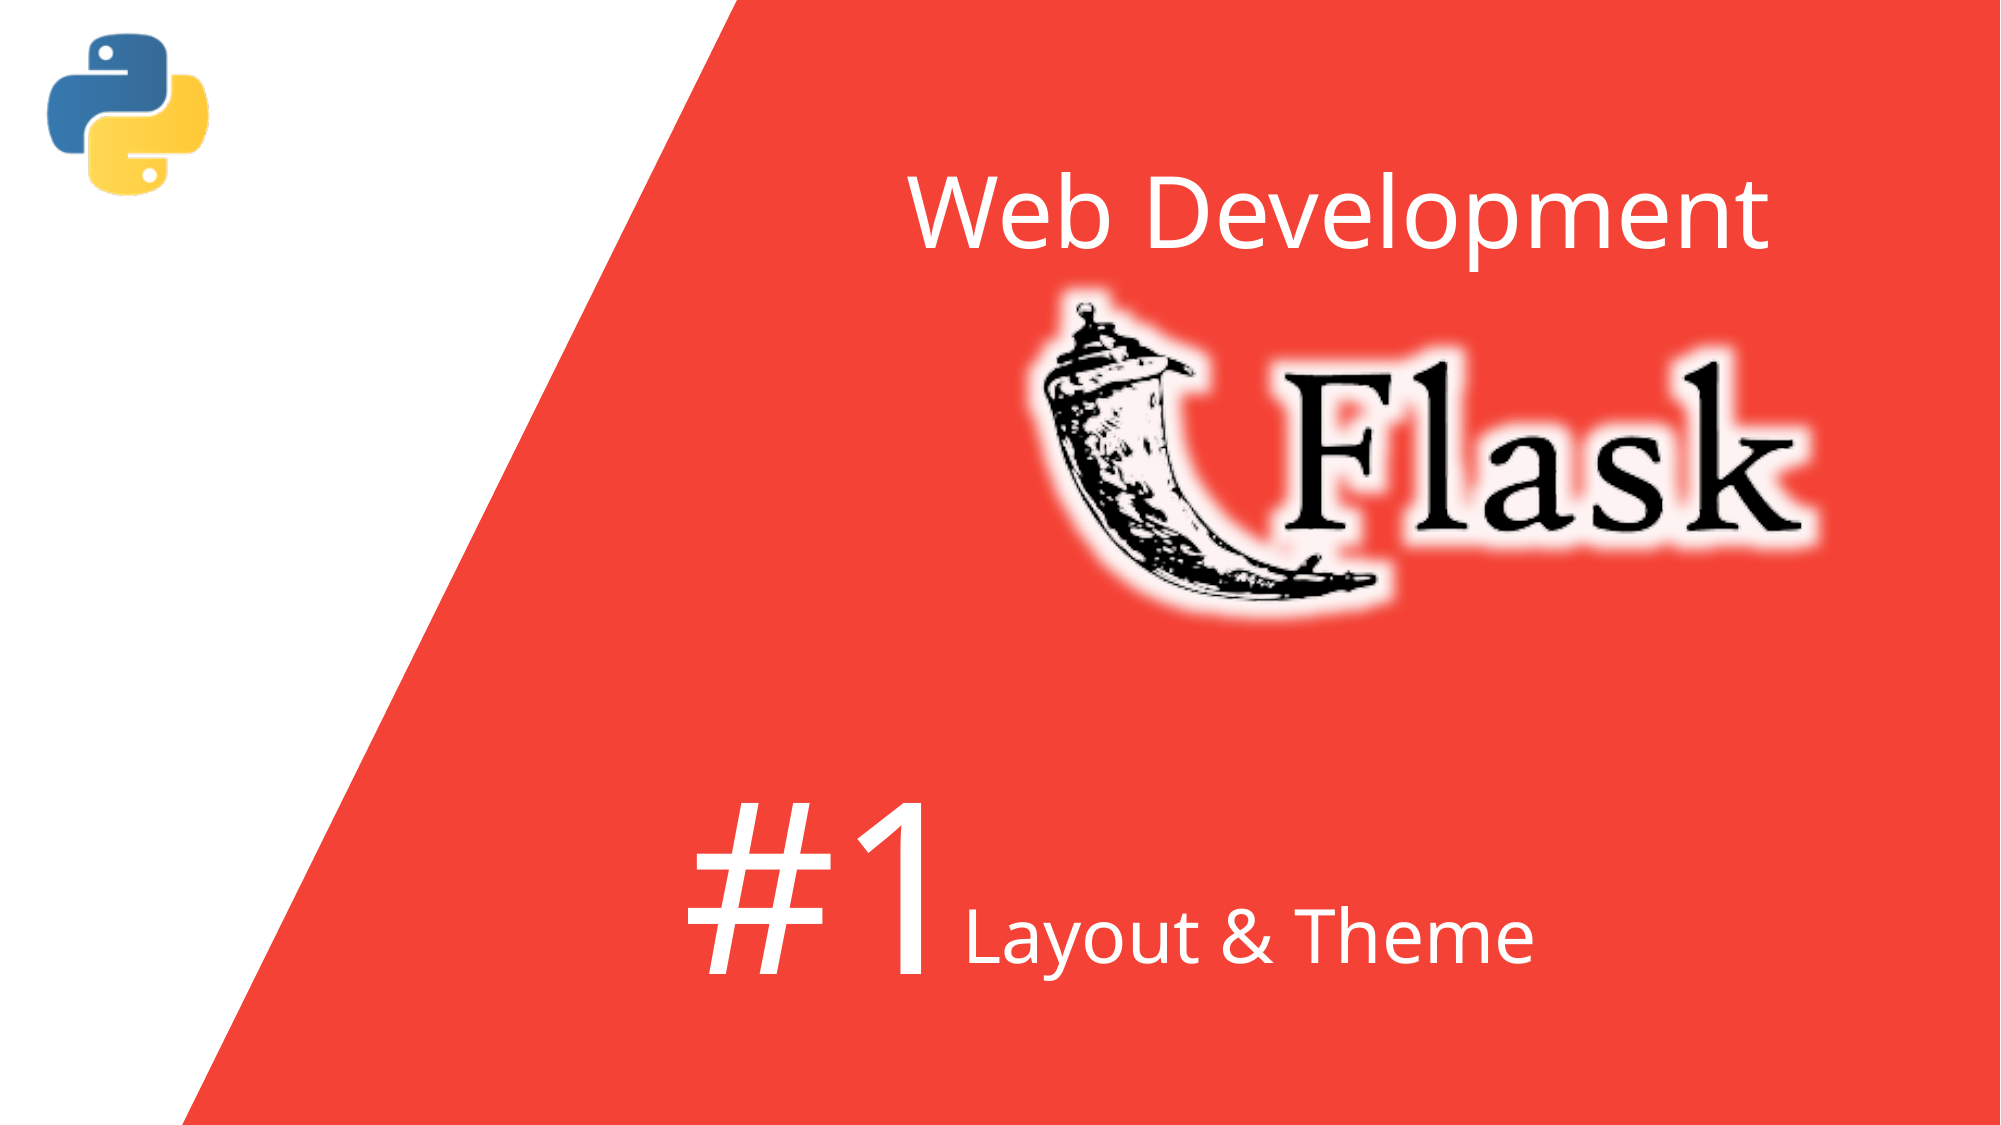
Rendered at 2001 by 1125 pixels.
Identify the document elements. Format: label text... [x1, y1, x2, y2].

text_box [1015, 274, 1839, 634]
text_box [181, 0, 2000, 1125]
picture [0, 28, 247, 197]
text_box #1 [667, 727, 989, 1031]
picture [1040, 299, 1813, 608]
text_box Layout & Theme [989, 880, 1553, 986]
text_box Web Development [891, 141, 1787, 276]
